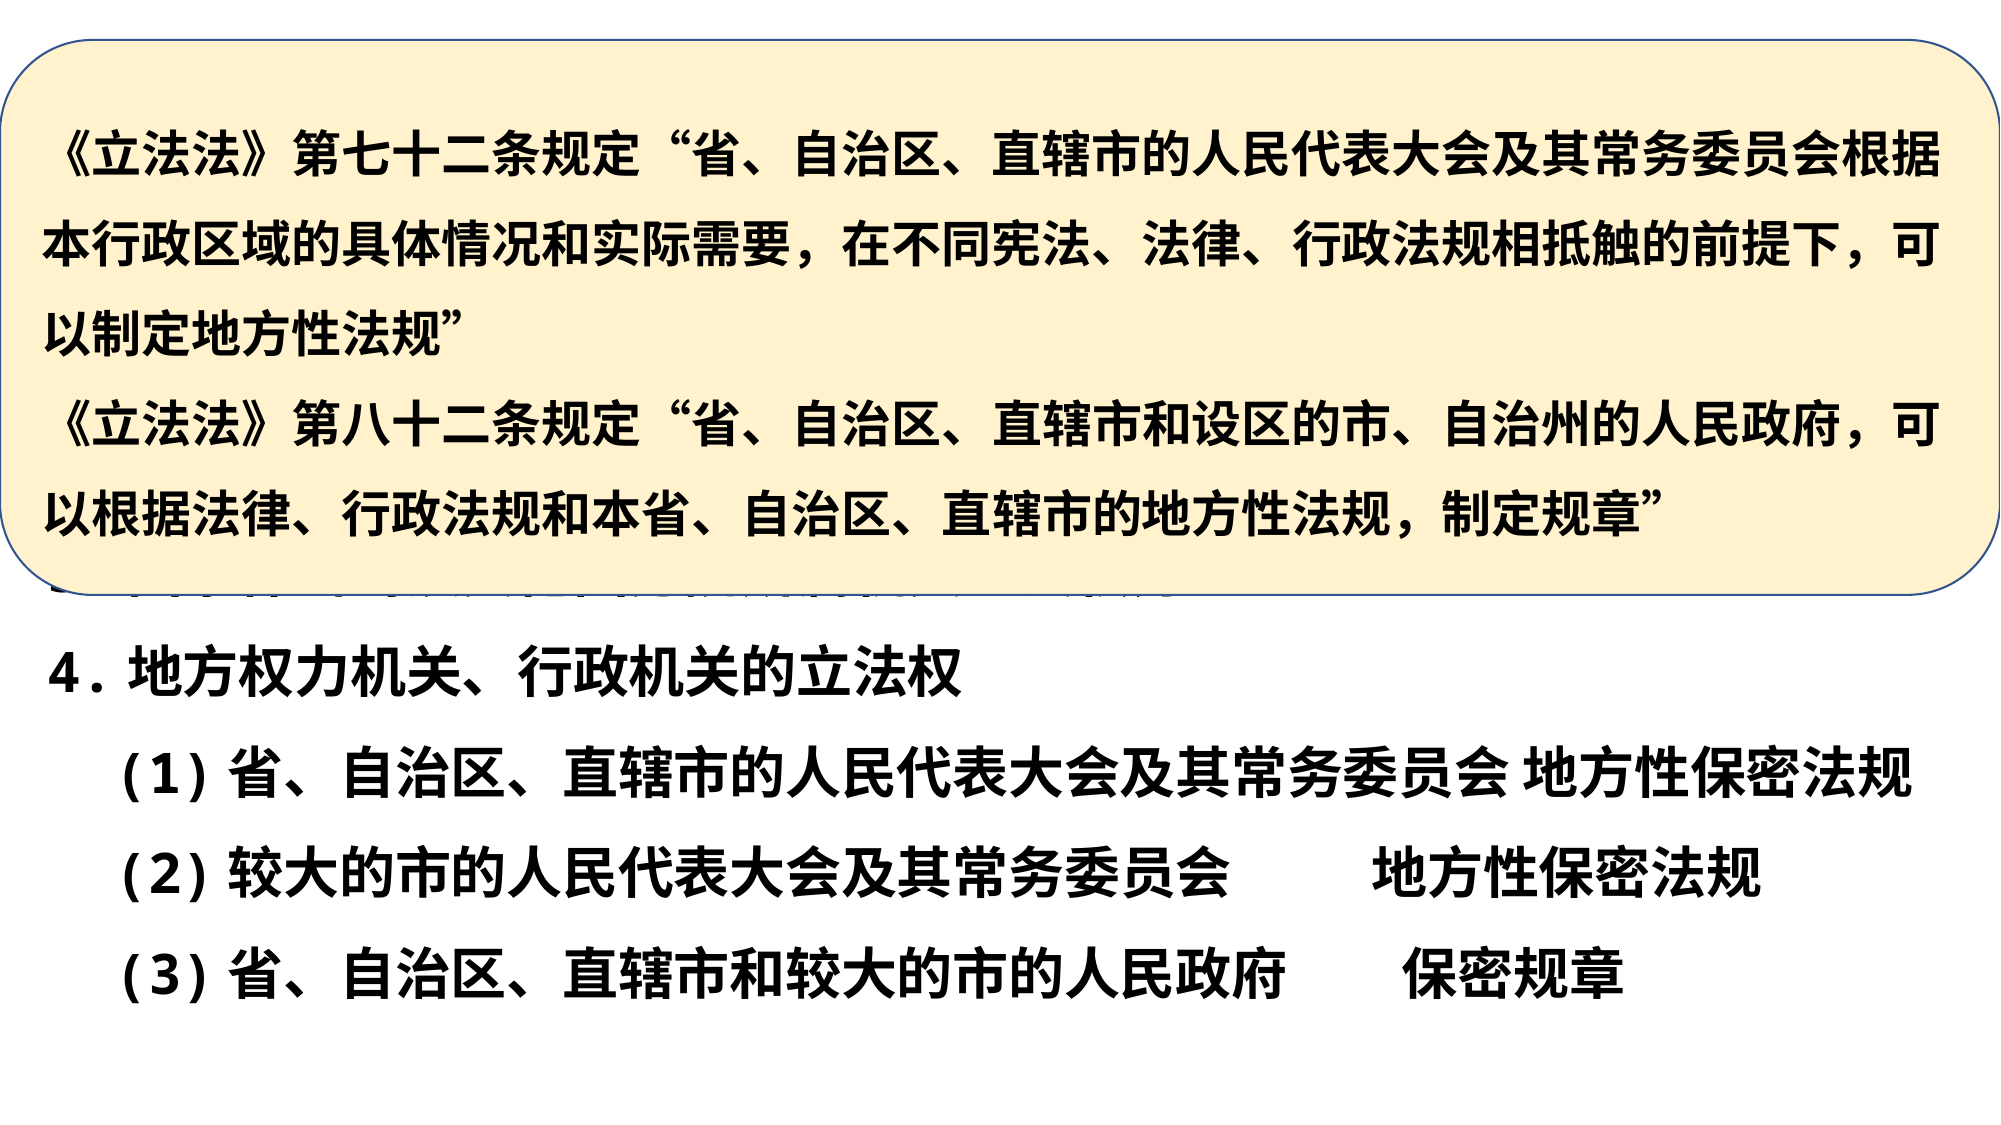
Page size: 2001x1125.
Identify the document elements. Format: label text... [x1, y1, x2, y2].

list 1.国家专属立法权：全国人大及其常委会 2.国务院立法权力 3.国家保密局及其他国务院所属机关立法权力 4.地方权力机关、行政机关的立法权 (1)省、自治区、直辖市的人民代表大会及其常务委员会 地方性保密法规 (2)较大的市的人民代表大会及其常务委员会 地方性保密法规 (3)省、自治区、直辖市和较大的市的人民政府 保密规章 [32, 522, 2000, 1085]
text_box 《立法法》第七十二条规定“省、自治区、直辖市的人民代表大会及其常务委员会根据本行政区域的具体情况和实际需要，在不同宪法、法律、行政法规相抵触的前提下，可以制定地方性法规” 《立法法》第八十二条规定“省、自治区、直辖市和设区的市、自治州的人民政府，可以根据法律、行政法规和本省、自治区、直辖市的地方性法规，制定规章” [0, 38, 2000, 596]
